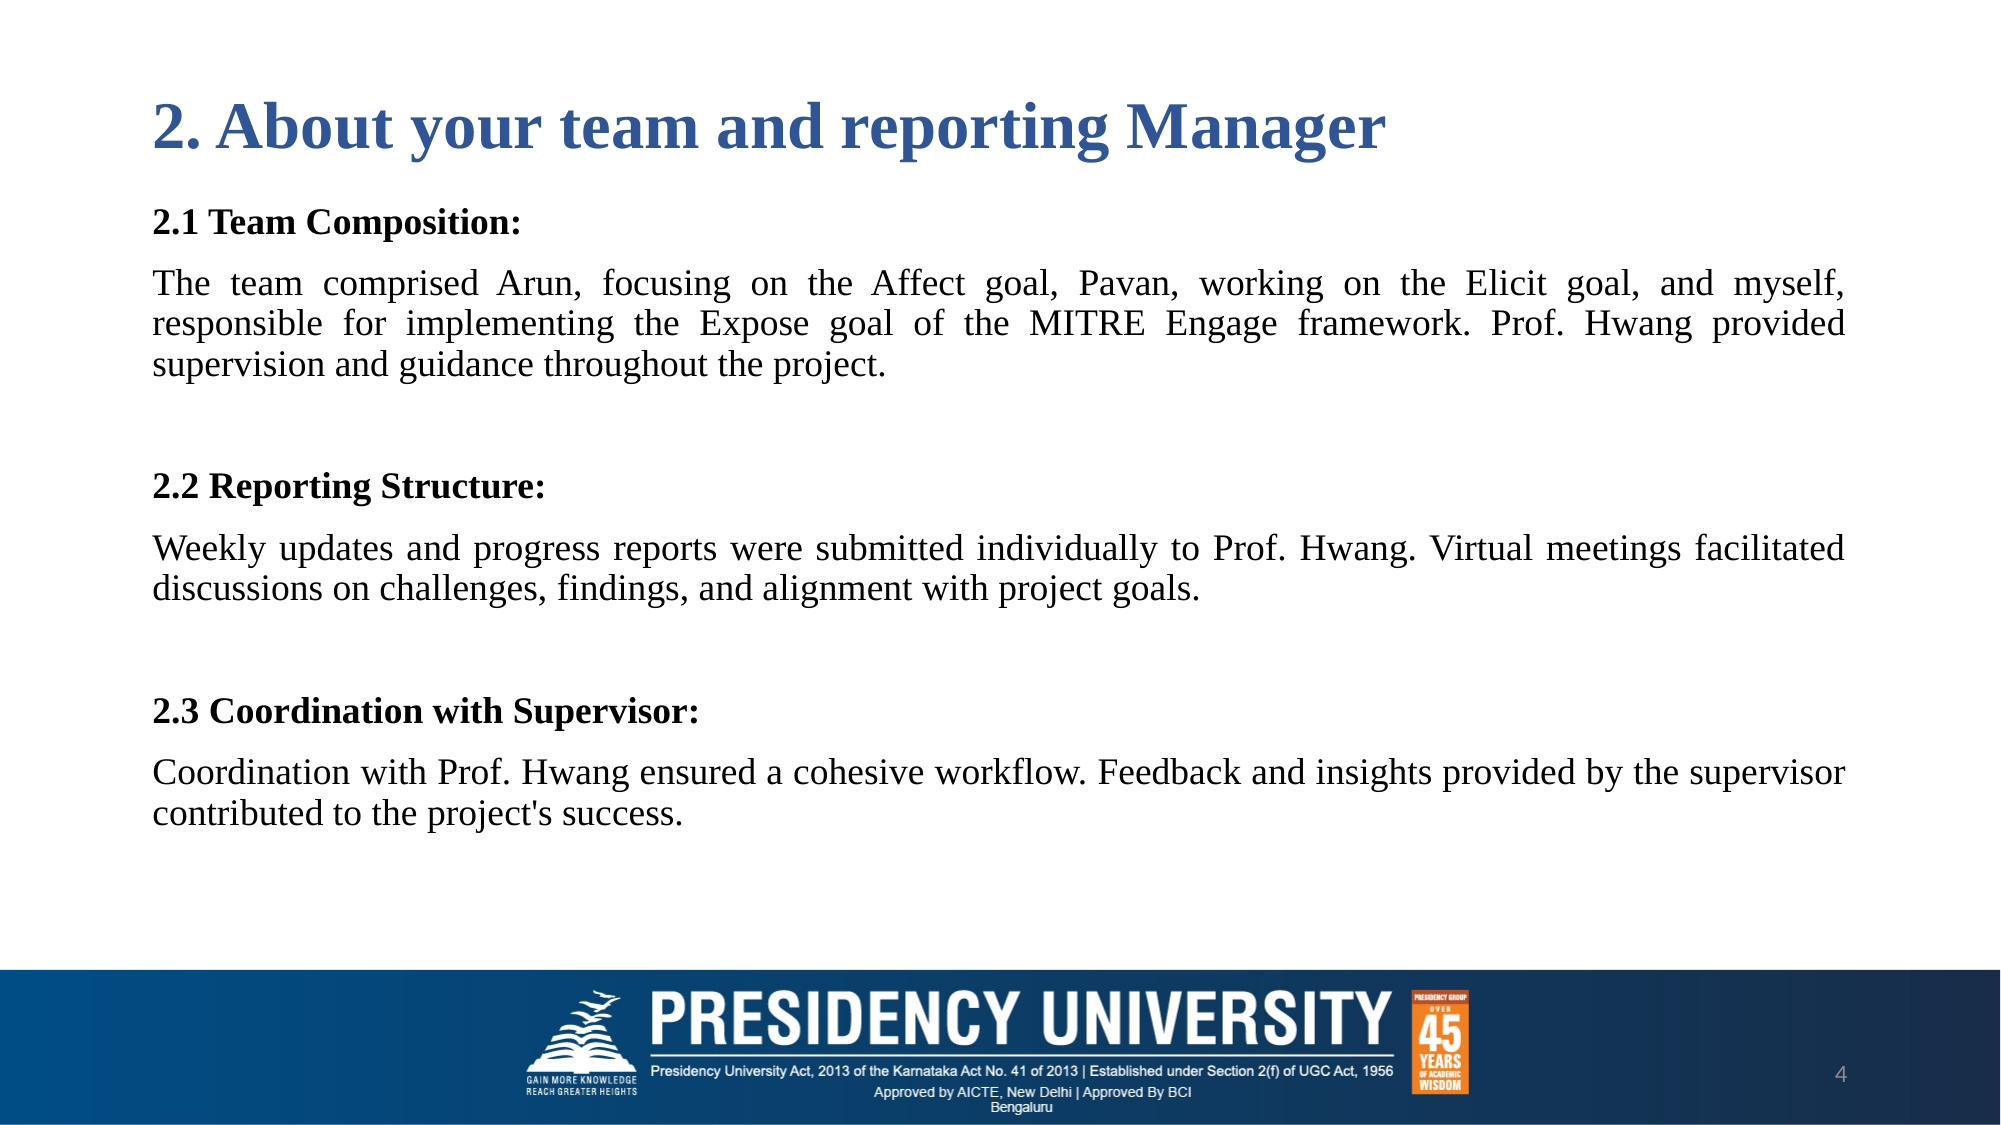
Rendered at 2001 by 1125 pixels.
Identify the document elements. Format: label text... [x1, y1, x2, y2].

title 2. About your team and reporting Manager [137, 59, 1863, 194]
list 2.1 Team Composition: The team comprised Arun, focusing on the Affect goal, Pavan, working on the Elicit goal, and myself, responsible for implementing the Expose goal of the MITRE Engage framework. Prof. Hwang provided supervision and guidance throughout the project. 2.2 Reporting Structure: Weekly updates and progress reports were submitted individually to Prof. Hwang. Virtual meetings facilitated discussions on challenges, findings, and alignment with project goals. 2.3 Coordination with Supervisor: Coordination with Prof. Hwang ensured a cohesive workflow. Feedback and insights provided by the supervisor contributed to the project's success. [137, 194, 1863, 860]
picture [0, 0, 2001, 1125]
slide_number 4 [1412, 1042, 1863, 1103]
